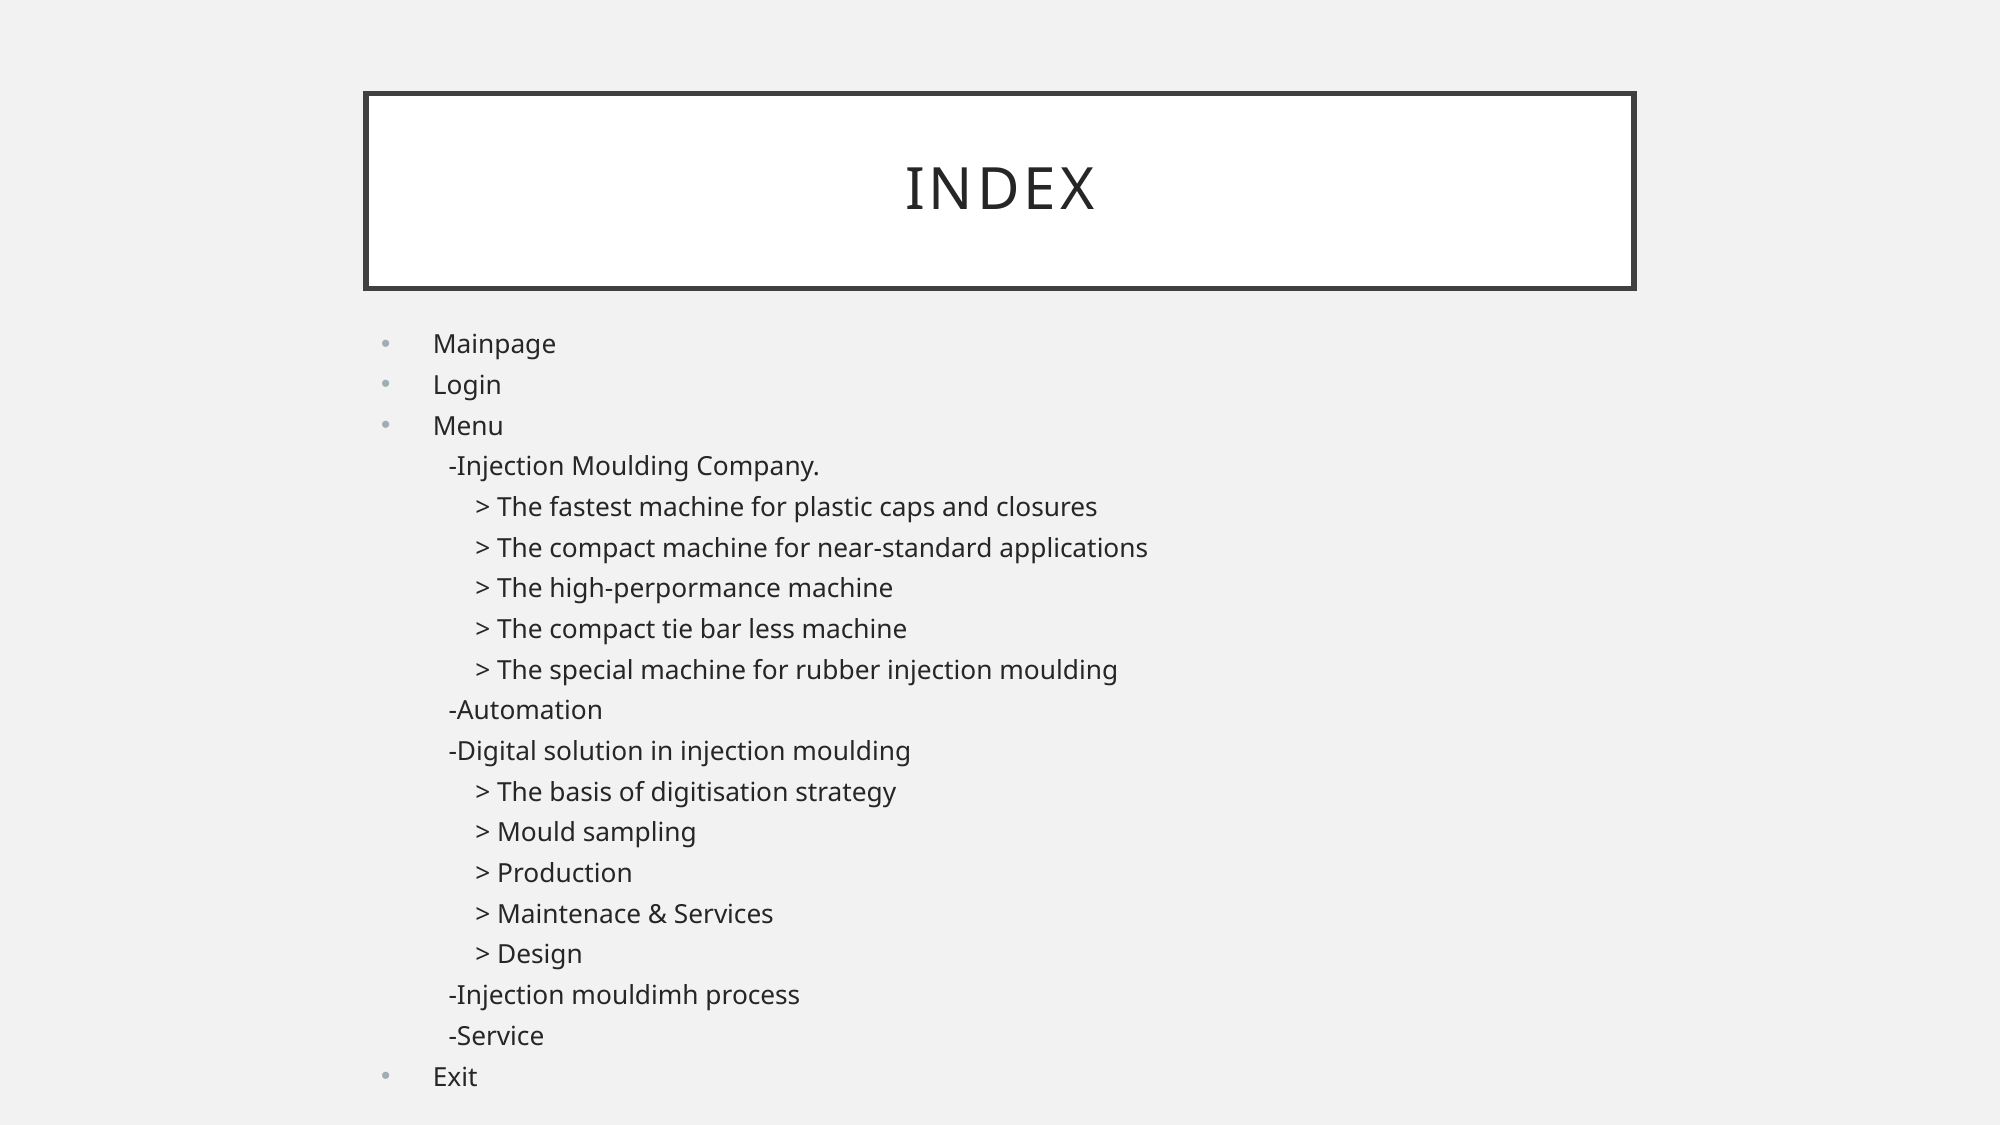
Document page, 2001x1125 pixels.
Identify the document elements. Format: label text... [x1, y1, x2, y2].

list Mainpage Login Menu -Injection Moulding Company. > The fastest machine for plastic caps and closures > The compact machine for near-standard applications > The high-perpormance machine > The compact tie bar less machine > The special machine for rubber injection moulding -Automation -Digital solution in injection moulding > The basis of digitisation strategy > Mould sampling > Production > Maintenace & Services > Design -Injection mouldimh process -Service Exit [366, 320, 1634, 1100]
title INDEX [363, 91, 1637, 291]
